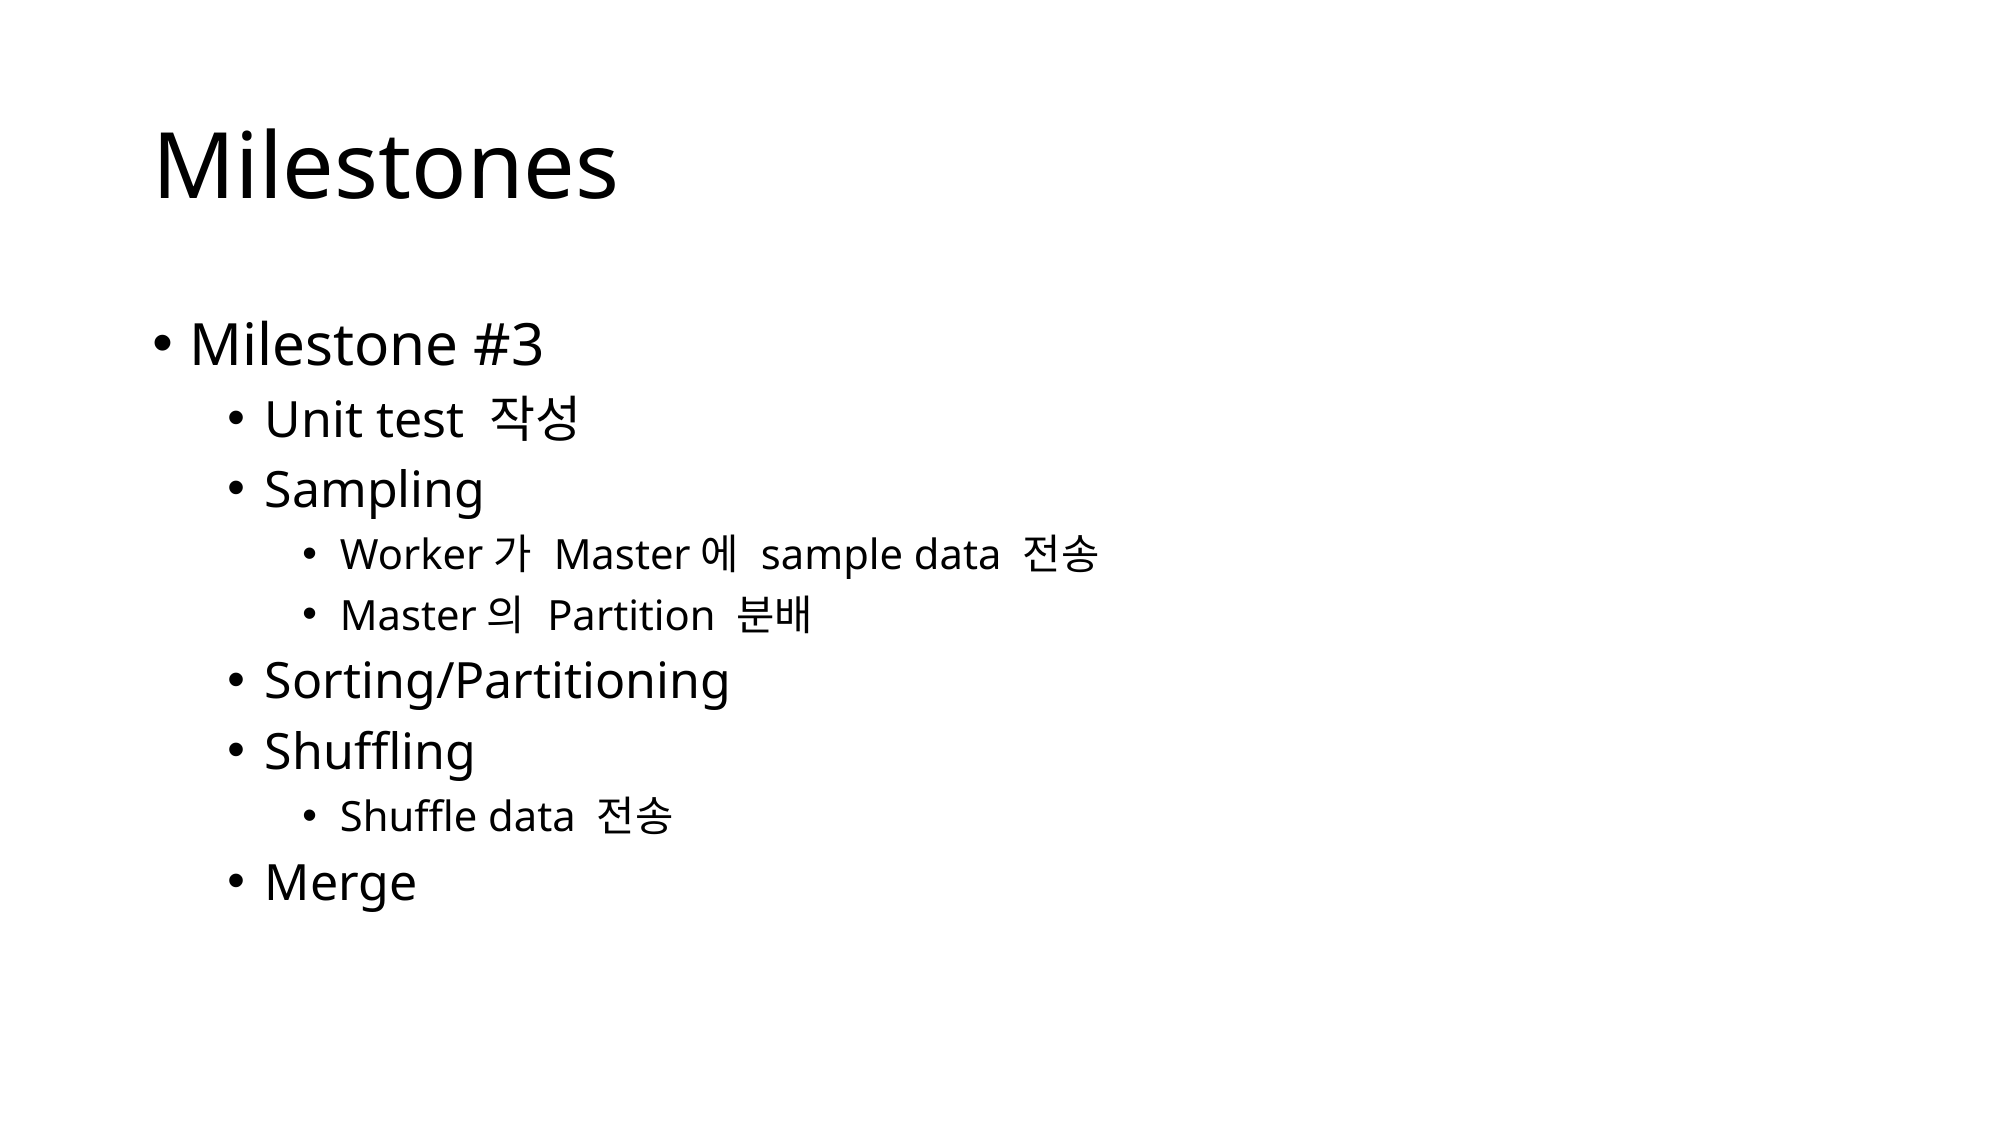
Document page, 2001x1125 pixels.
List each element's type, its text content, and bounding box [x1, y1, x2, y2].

title Milestones [137, 59, 1863, 278]
list Milestone #3 Unit test 작성 Sampling Worker가 Master에 sample data 전송 Master의 Partition 분배 Sorting/Partitioning Shuffling Shuffle data 전송 Merge [137, 299, 1863, 1014]
